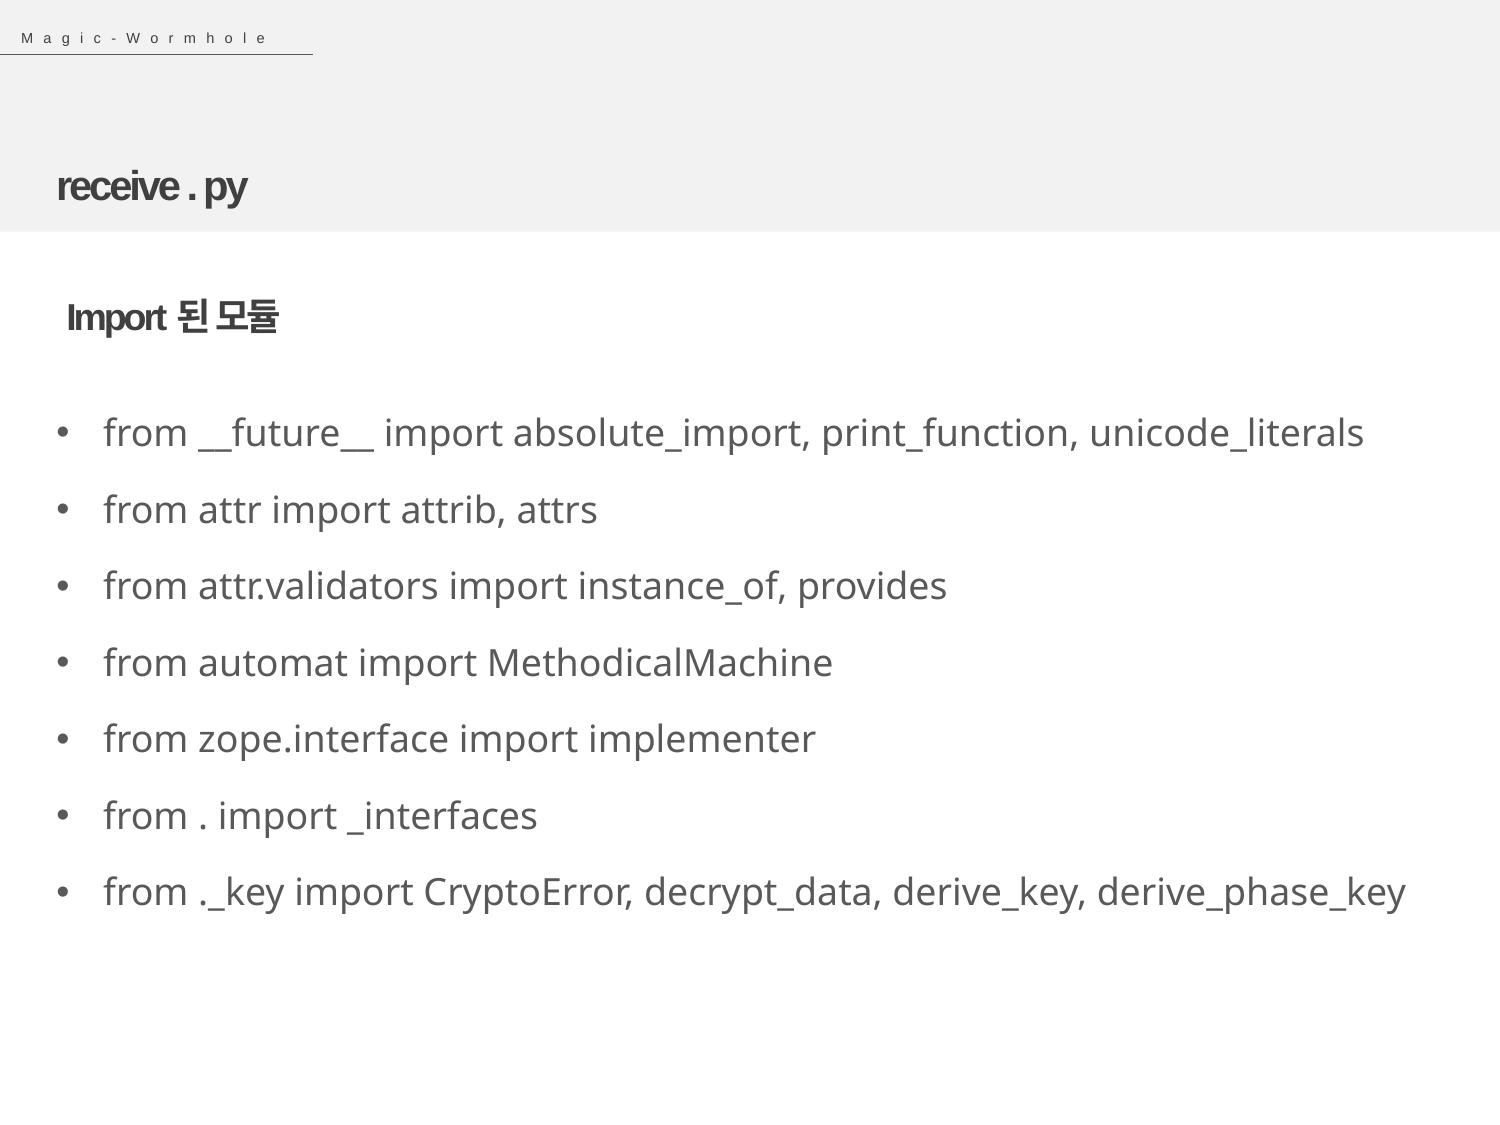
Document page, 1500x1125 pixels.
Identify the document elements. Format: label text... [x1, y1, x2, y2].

text_box Magic-Wormhole [6, 21, 656, 54]
text_box receive . py [41, 148, 705, 216]
text_box [0, 0, 1500, 234]
table_header from __future__ import absolute_import, print_function, unicode_literals from attr import attrib, attrs from attr.validators import instance_of, provides from automat import MethodicalMachine from zope.interface import implementer from . import _interfaces from ._key import CryptoError, decrypt_data, derive_key, derive_phase_key [41, 374, 1459, 902]
text_box Import된 모듈 [41, 278, 1294, 346]
